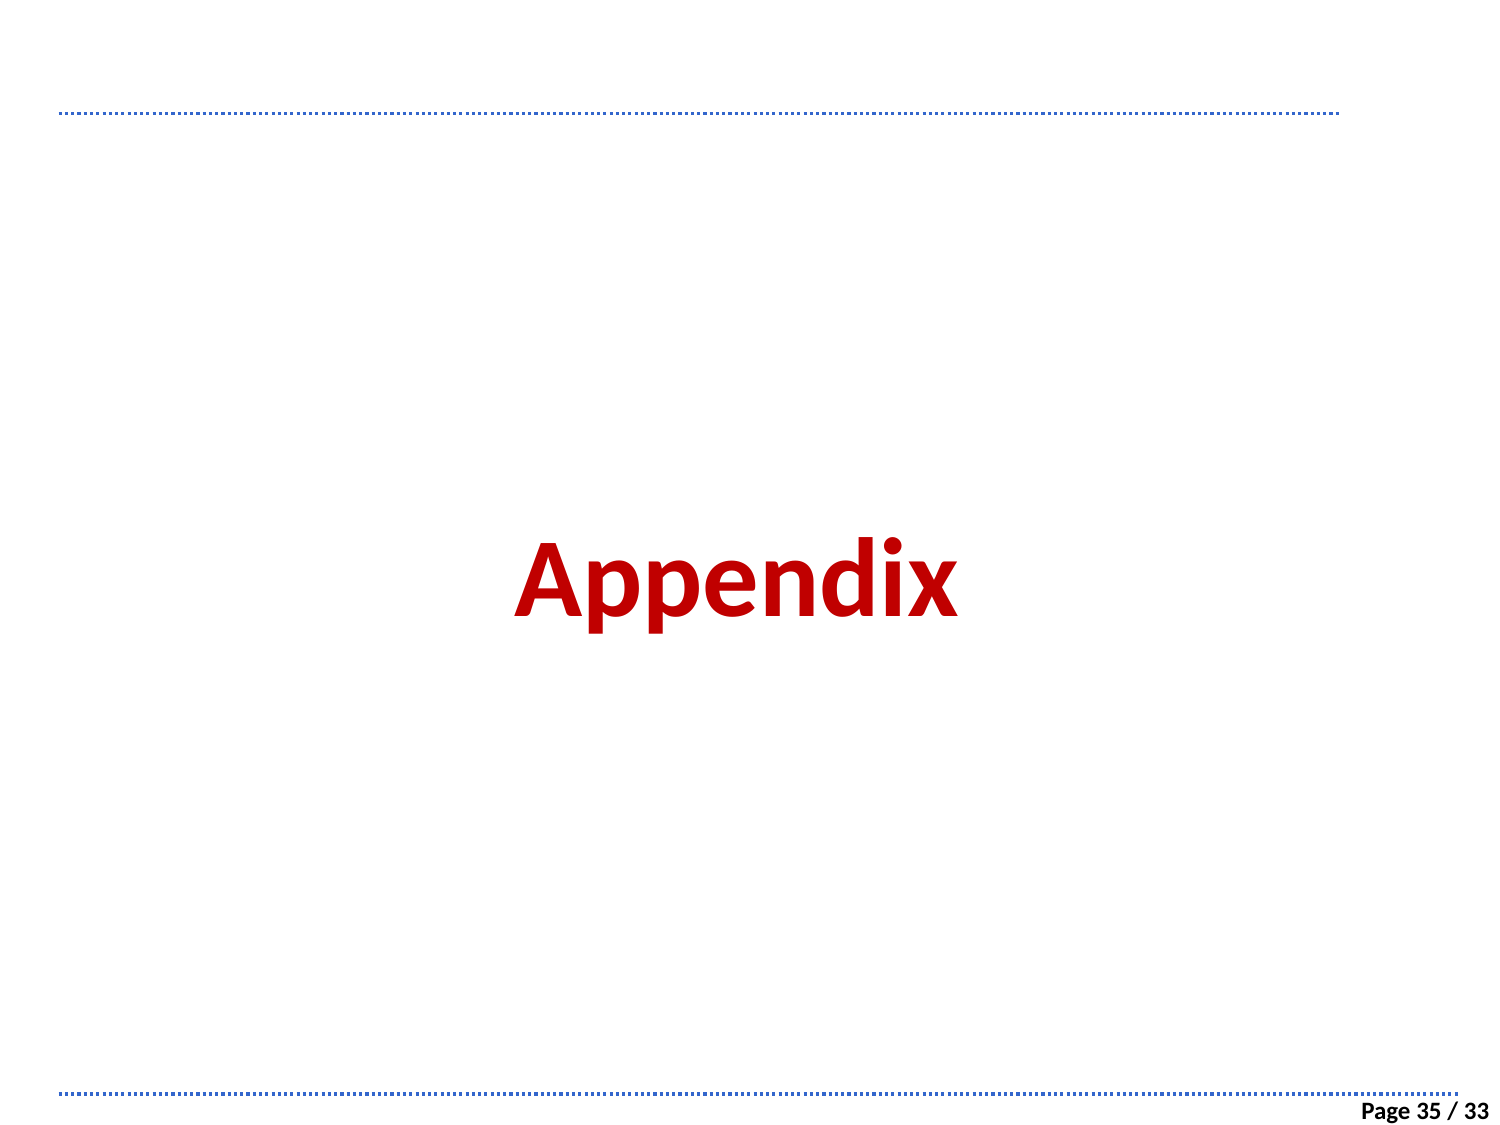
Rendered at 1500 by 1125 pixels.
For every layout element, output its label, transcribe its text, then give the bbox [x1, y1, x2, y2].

title Appendix [0, 550, 1500, 646]
